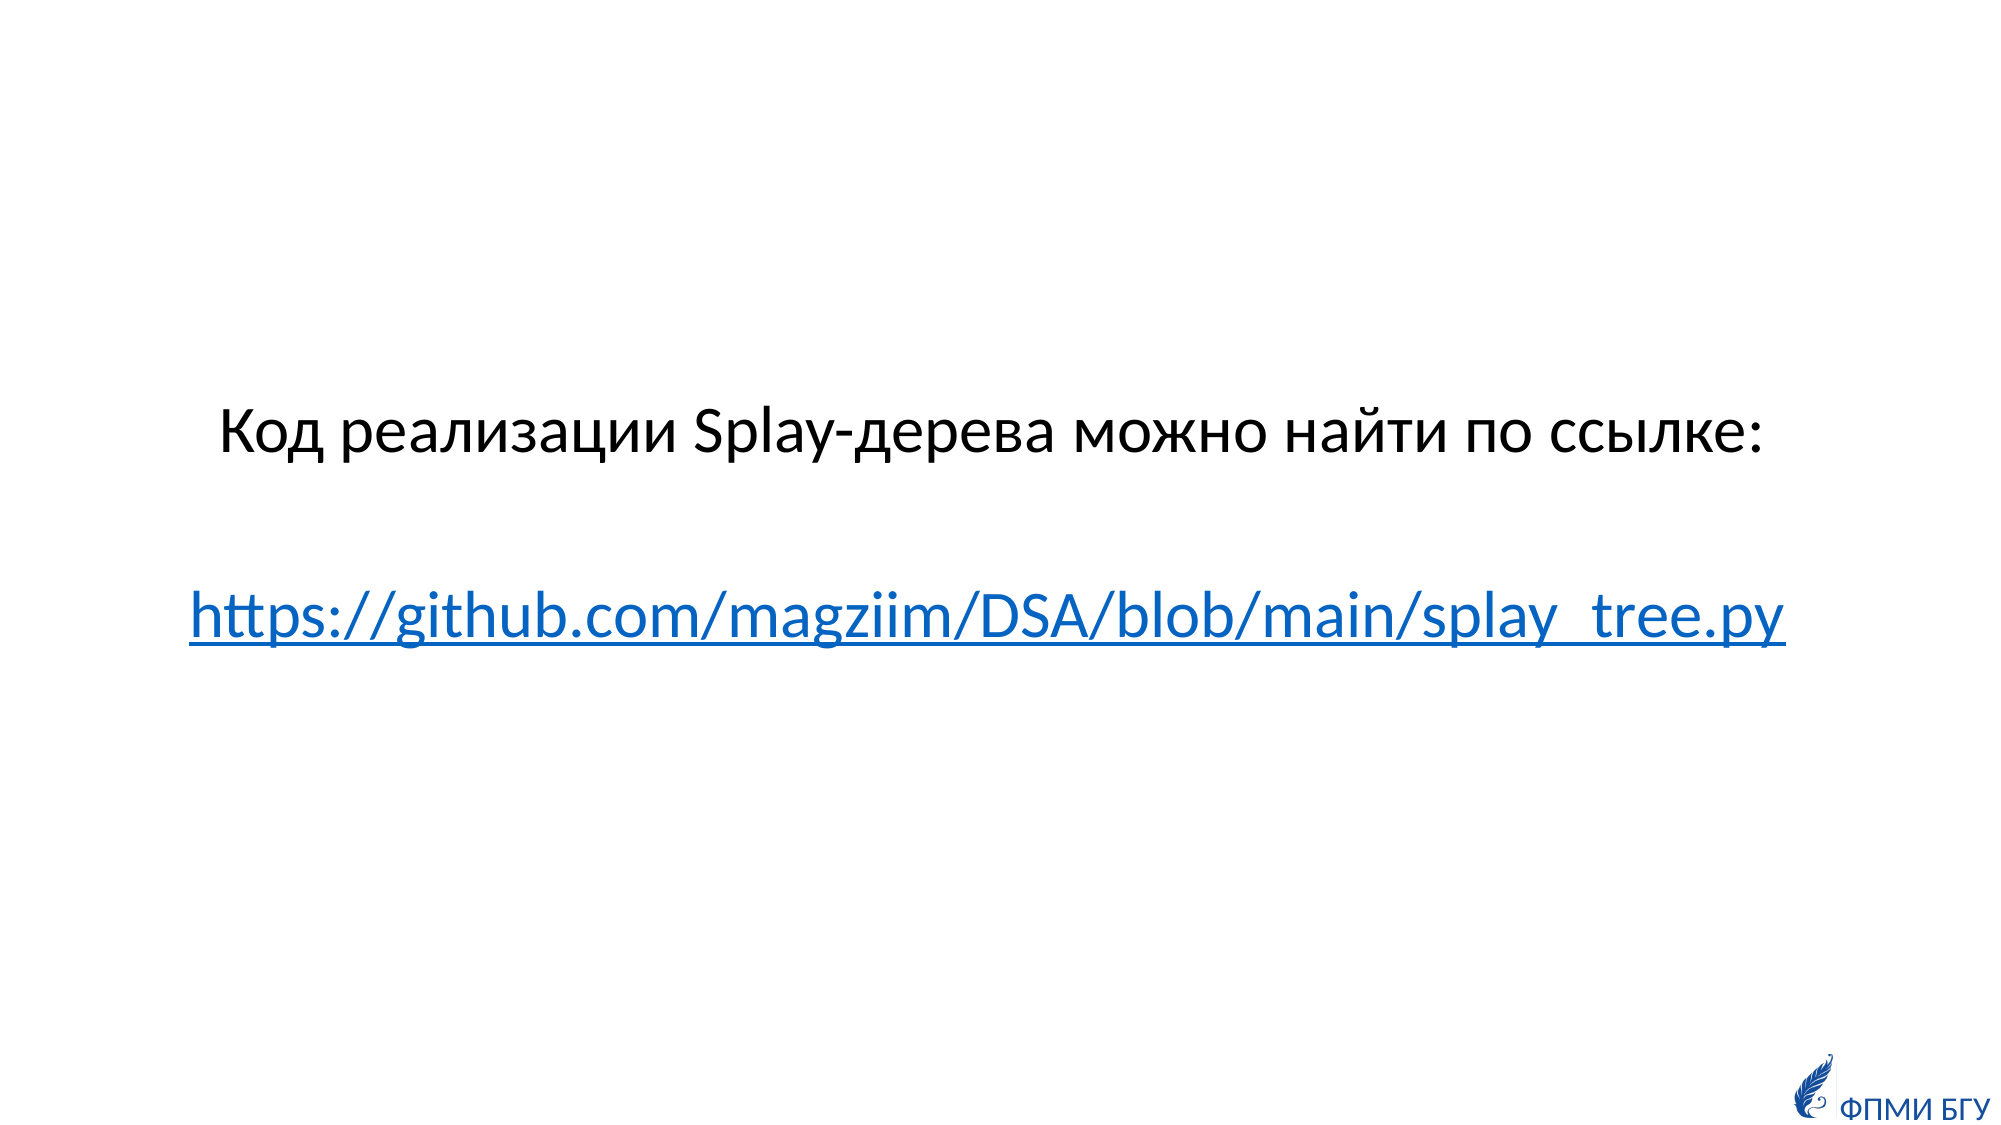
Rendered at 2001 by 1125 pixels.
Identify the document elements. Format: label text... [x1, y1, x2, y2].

list Код реализации Splay-дерева можно найти по ссылке: https://github.com/magziim/DSA/blob/main/splay_tree.py [174, 386, 1826, 717]
text_box ФПМИ БГУ [1830, 1087, 2000, 1125]
picture [1793, 1053, 1837, 1118]
